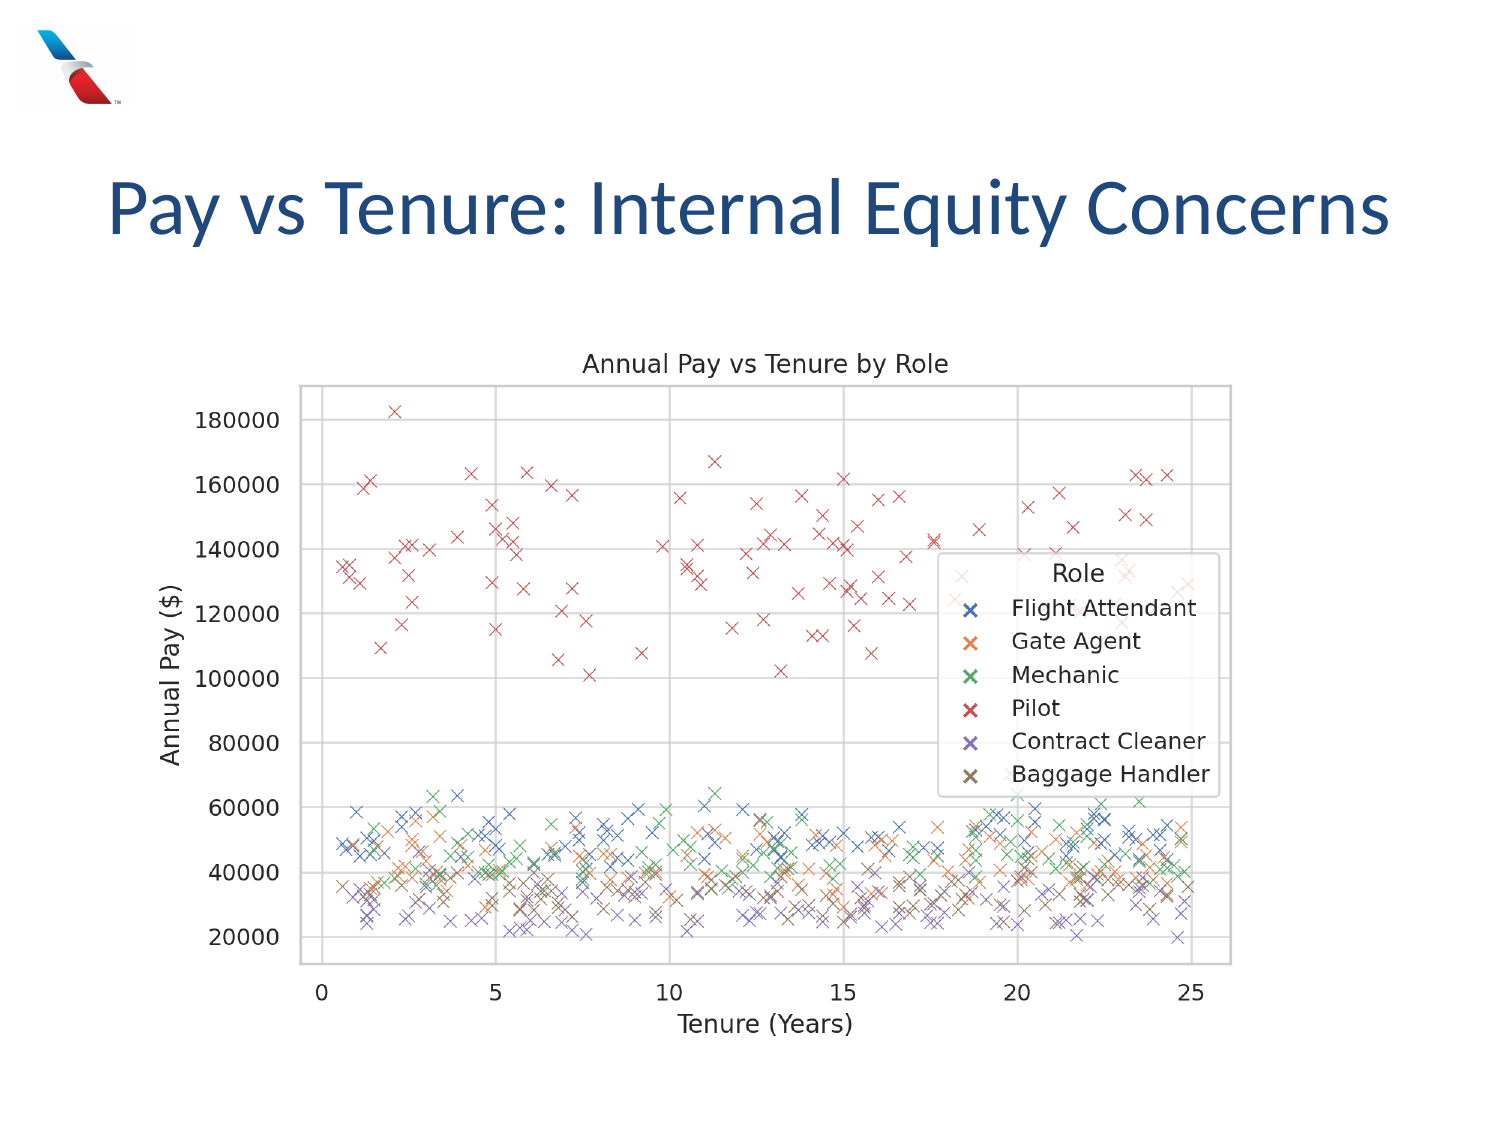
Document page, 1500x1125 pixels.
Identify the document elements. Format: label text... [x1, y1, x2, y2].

picture [149, 295, 1351, 1047]
title Pay vs Tenure: Internal Equity Concerns [75, 108, 1425, 296]
picture [19, 25, 131, 109]
